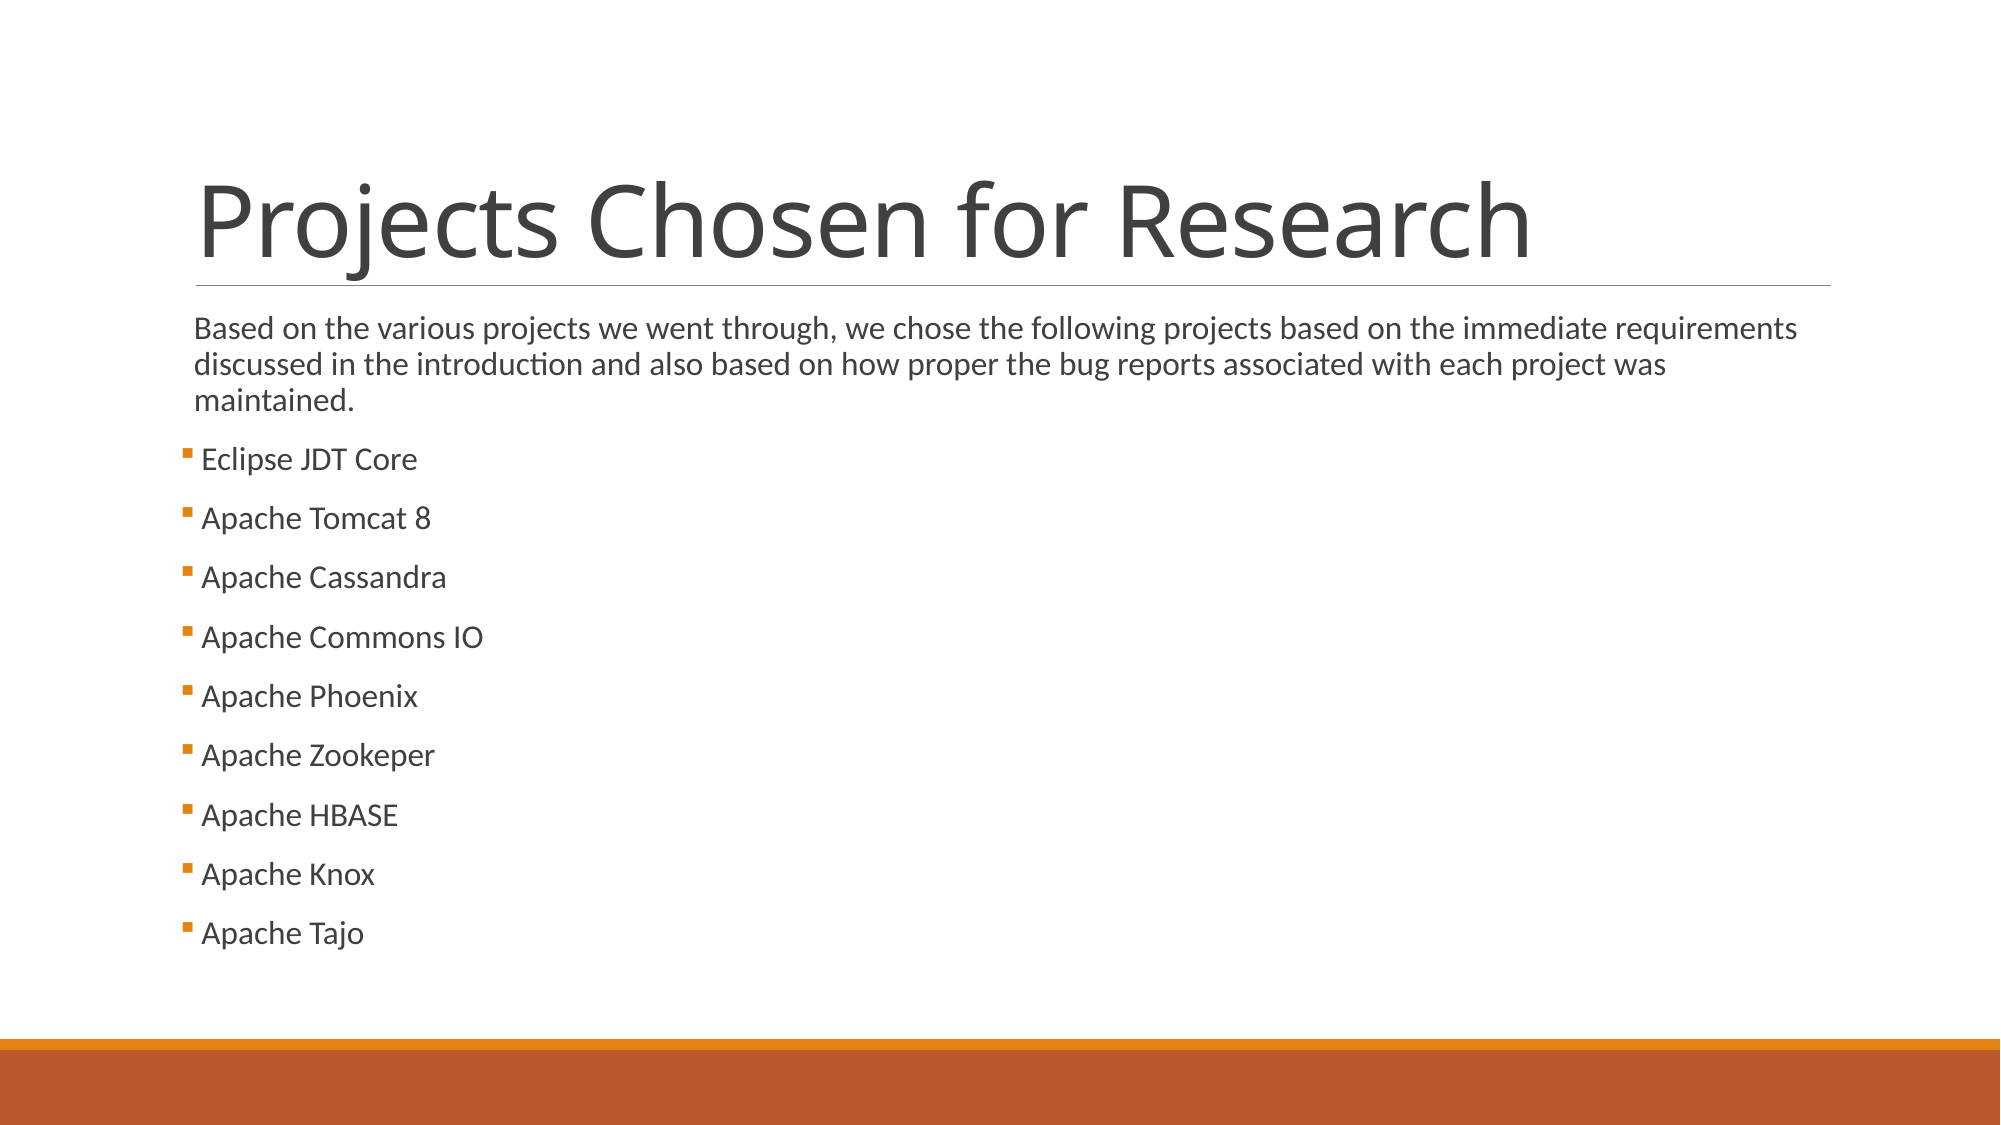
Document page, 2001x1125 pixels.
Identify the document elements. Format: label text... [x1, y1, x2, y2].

title Projects Chosen for Research [180, 47, 1830, 285]
list Based on the various projects we went through, we chose the following projects based on the immediate requirements discussed in the introduction and also based on how proper the bug reports associated with each project was maintained. Eclipse JDT Core Apache Tomcat 8 Apache Cassandra Apache Commons IO Apache Phoenix Apache Zookeper Apache HBASE Apache Knox Apache Tajo [180, 302, 1830, 963]
